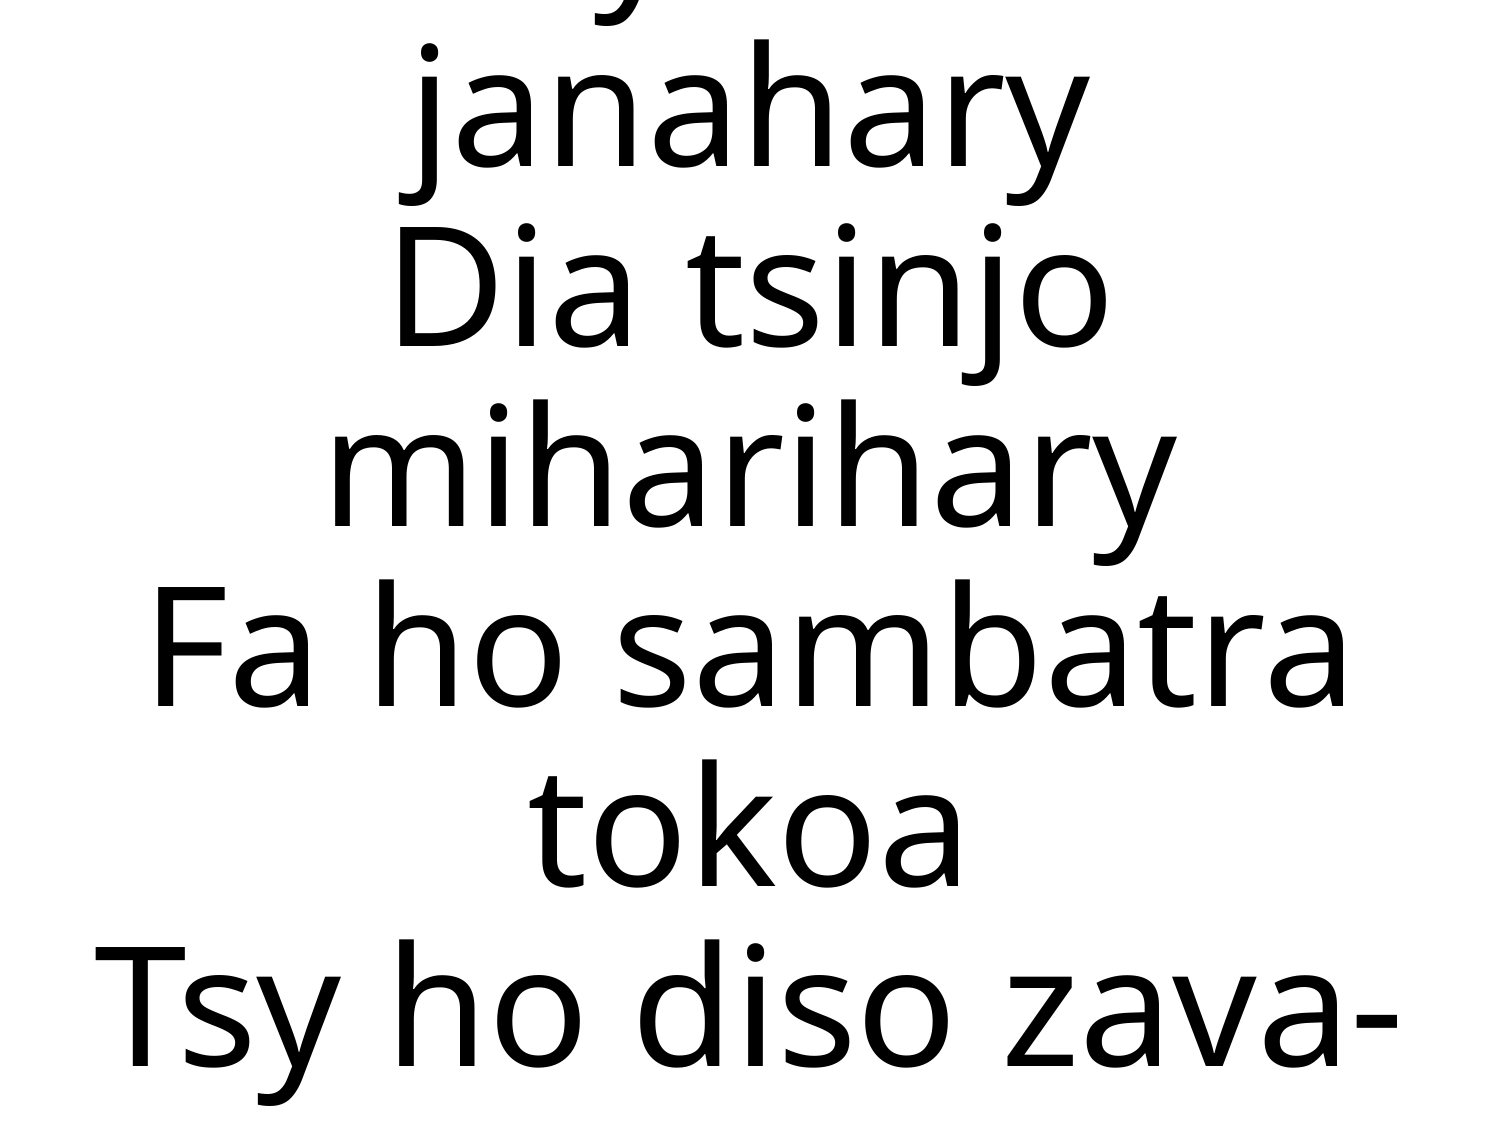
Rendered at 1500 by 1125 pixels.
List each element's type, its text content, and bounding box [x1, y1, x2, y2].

title 1 'Zay tahian-janahary Dia tsinjo miharihary Fa ho sambatra tokoa Tsy ho diso zava-tsoa [0, 366, 1500, 759]
